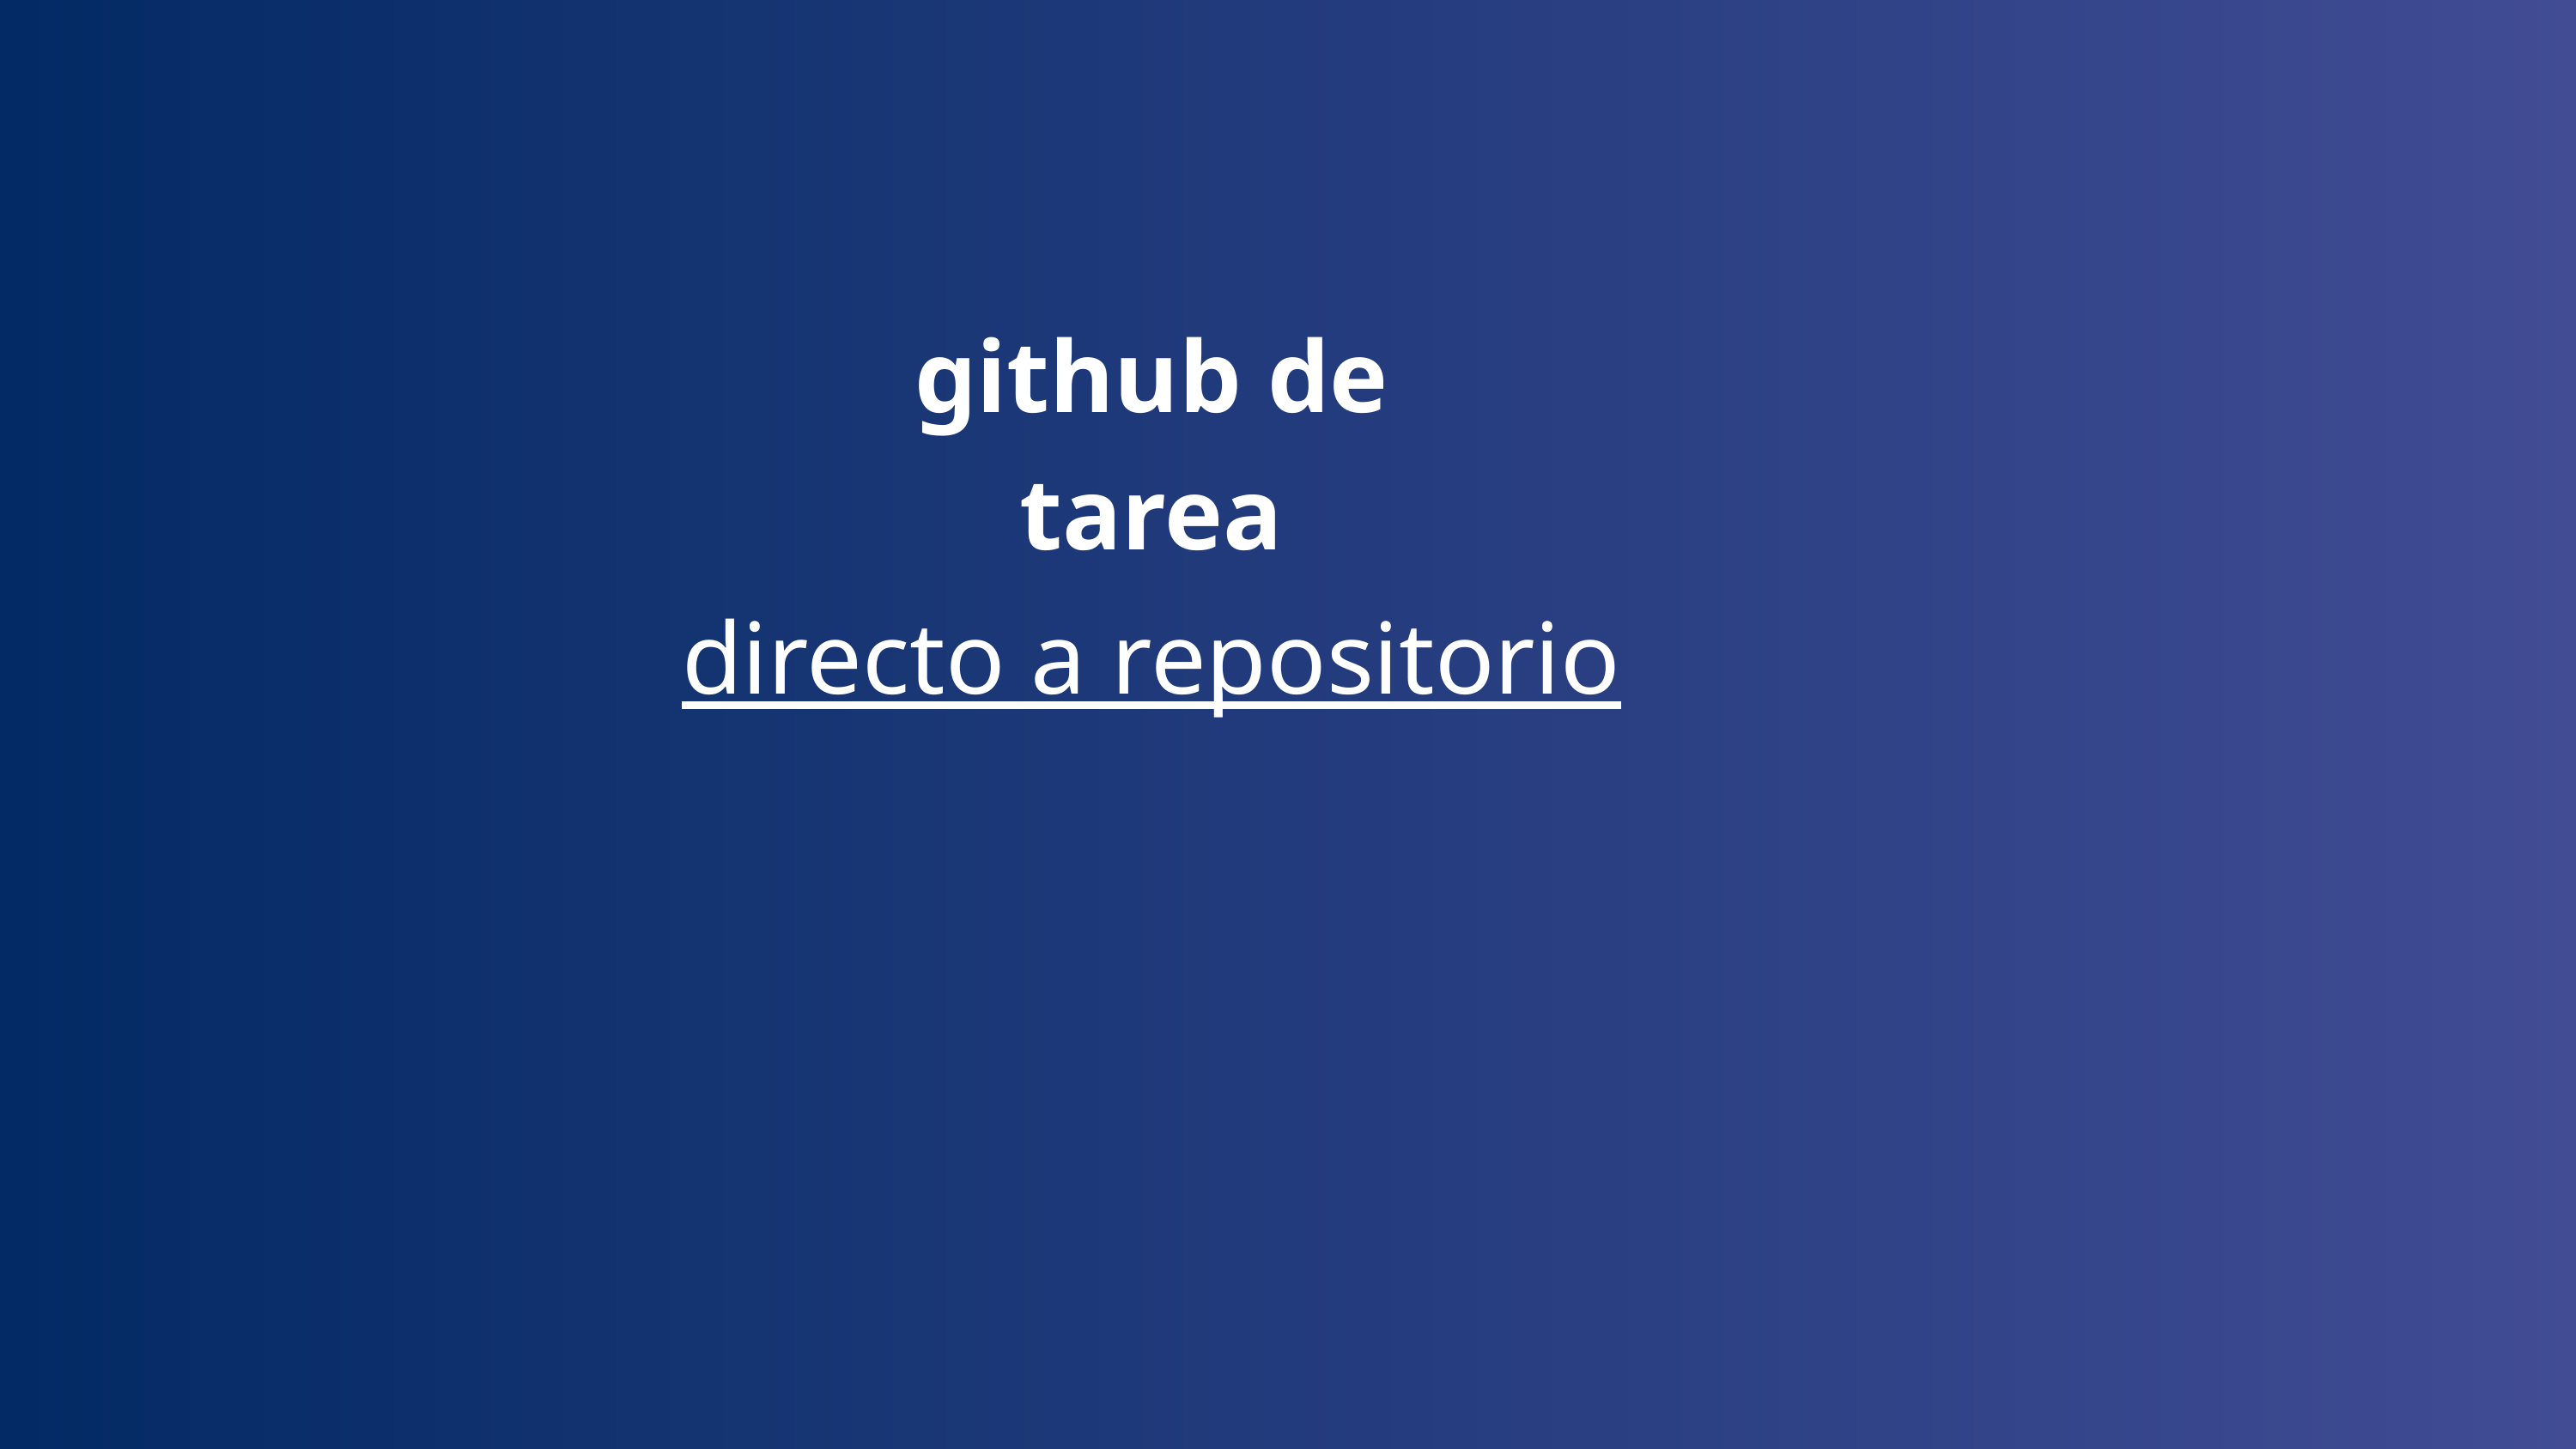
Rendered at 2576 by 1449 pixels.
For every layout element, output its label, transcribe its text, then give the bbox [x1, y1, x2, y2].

text_box github de tarea [772, 294, 1531, 570]
text_box directo a repositorio [671, 591, 1632, 731]
